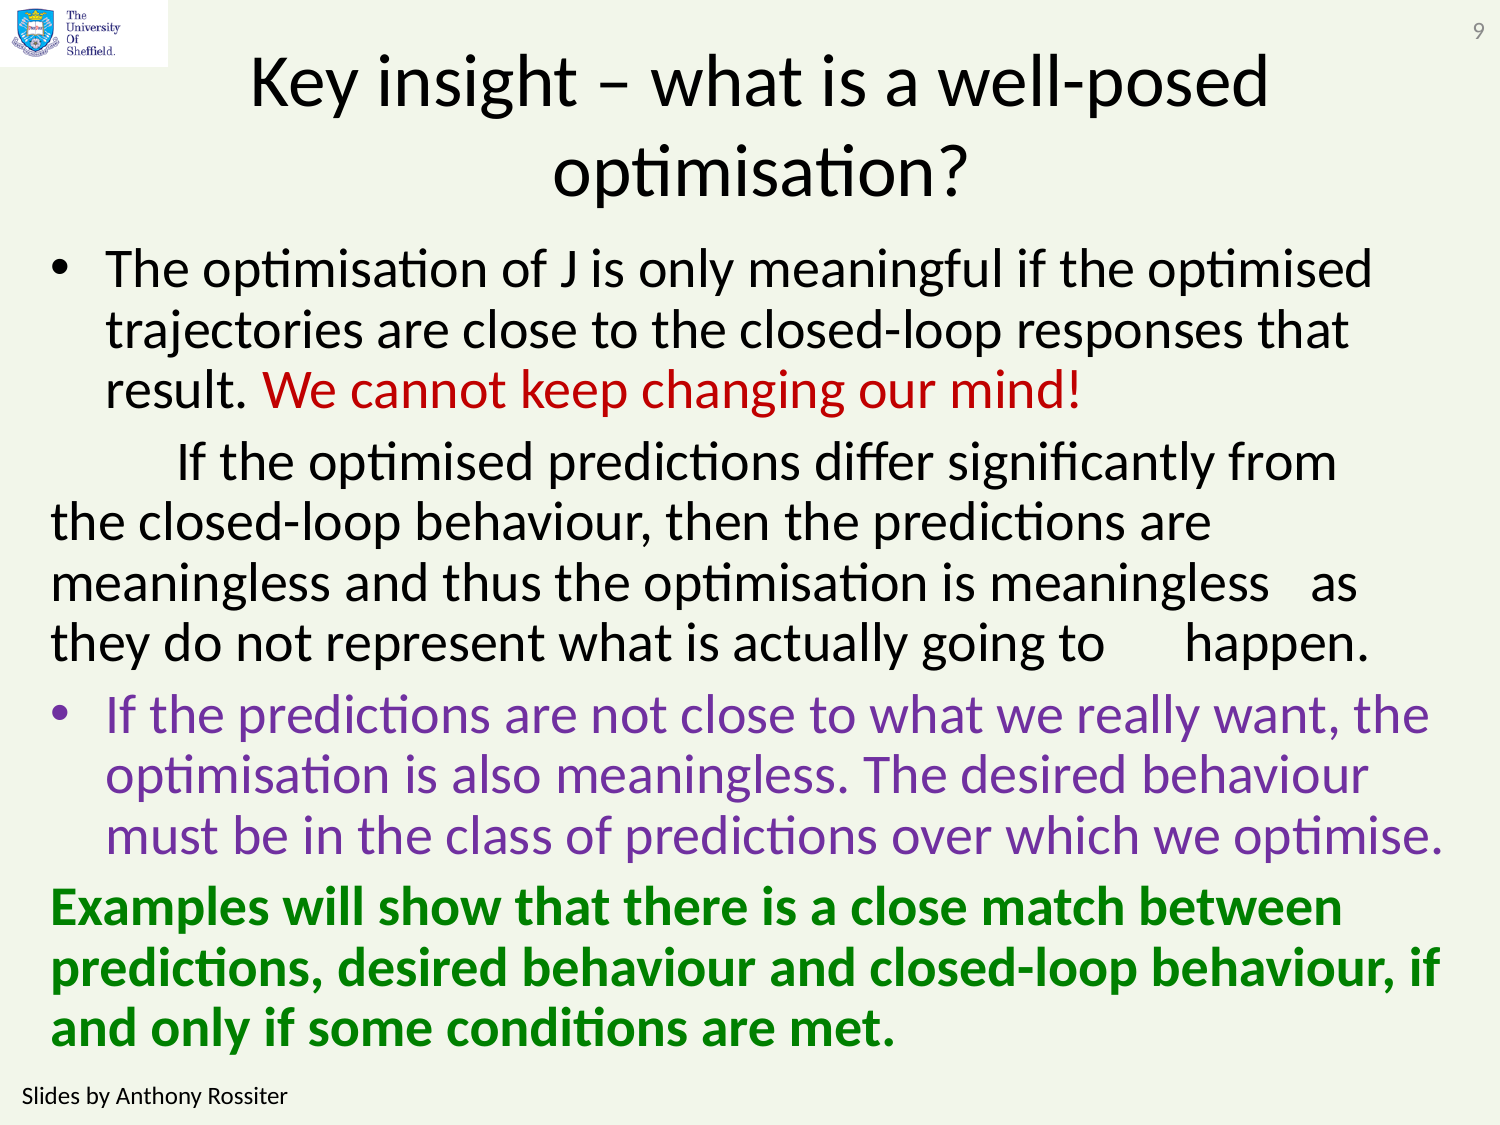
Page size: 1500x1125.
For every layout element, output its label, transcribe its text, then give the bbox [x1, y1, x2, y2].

slide_number 9 [1335, 0, 1500, 60]
list The optimisation of J is only meaningful if the optimised trajectories are close to the closed-loop responses that result. We cannot keep changing our mind! If the optimised predictions differ significantly from the closed-loop behaviour, then the predictions are meaningless and thus the optimisation is meaningless as they do not represent what is actually going to happen. If the predictions are not close to what we really want, the optimisation is also meaningless. The desired behaviour must be in the class of predictions over which we optimise. Examples will show that there is a close match between predictions, desired behaviour and closed-loop behaviour, if and only if some conditions are met. [35, 231, 1465, 1079]
title Key insight – what is a well-posed optimisation? [105, 23, 1418, 220]
picture [0, 0, 168, 67]
footer Slides by Anthony Rossiter [0, 1065, 317, 1125]
